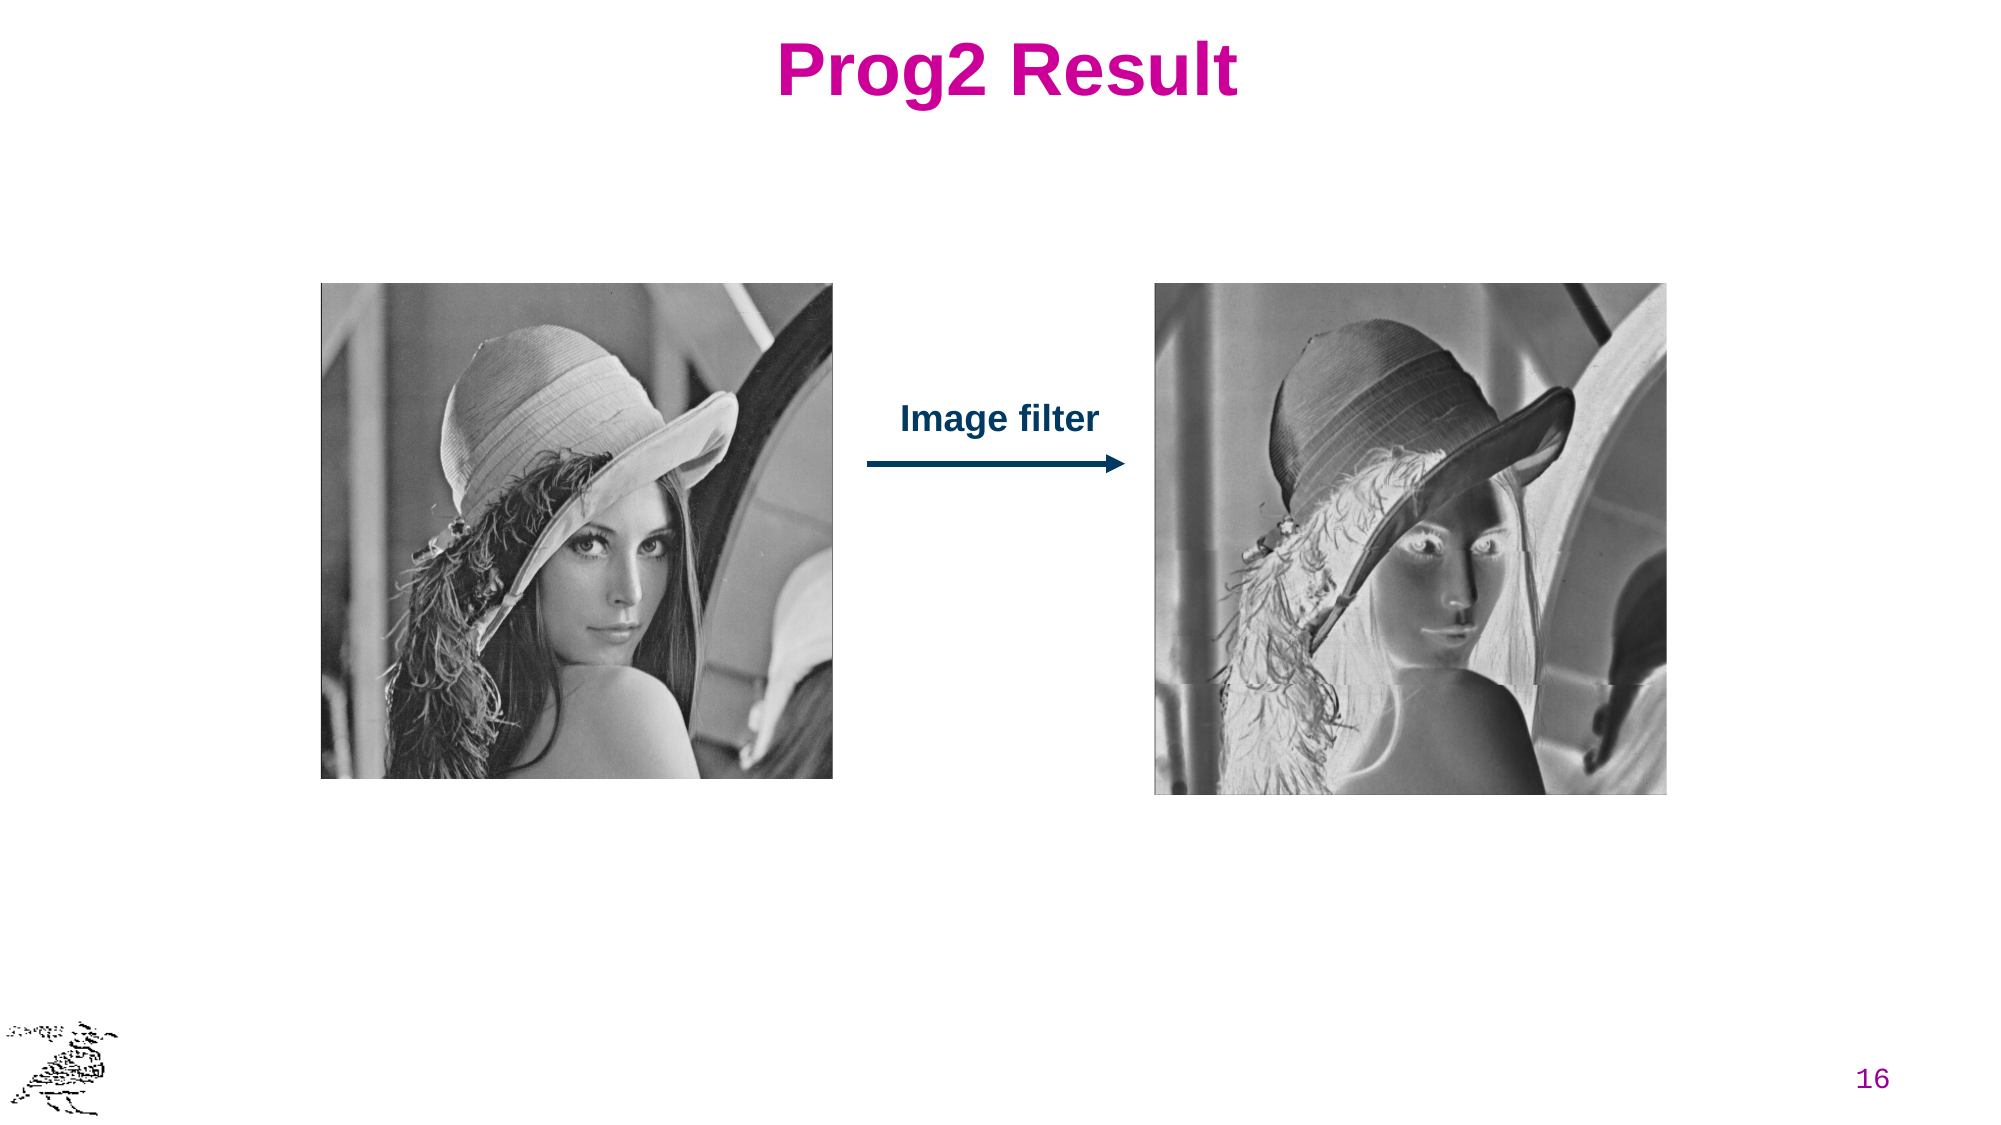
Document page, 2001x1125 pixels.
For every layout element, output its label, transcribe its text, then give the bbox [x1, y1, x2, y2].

title Prog2 Result [83, 24, 1933, 119]
text_box Image filter [885, 386, 1115, 447]
picture [320, 282, 834, 779]
picture [1154, 282, 1667, 796]
slide_number 16 [1547, 1056, 1907, 1125]
